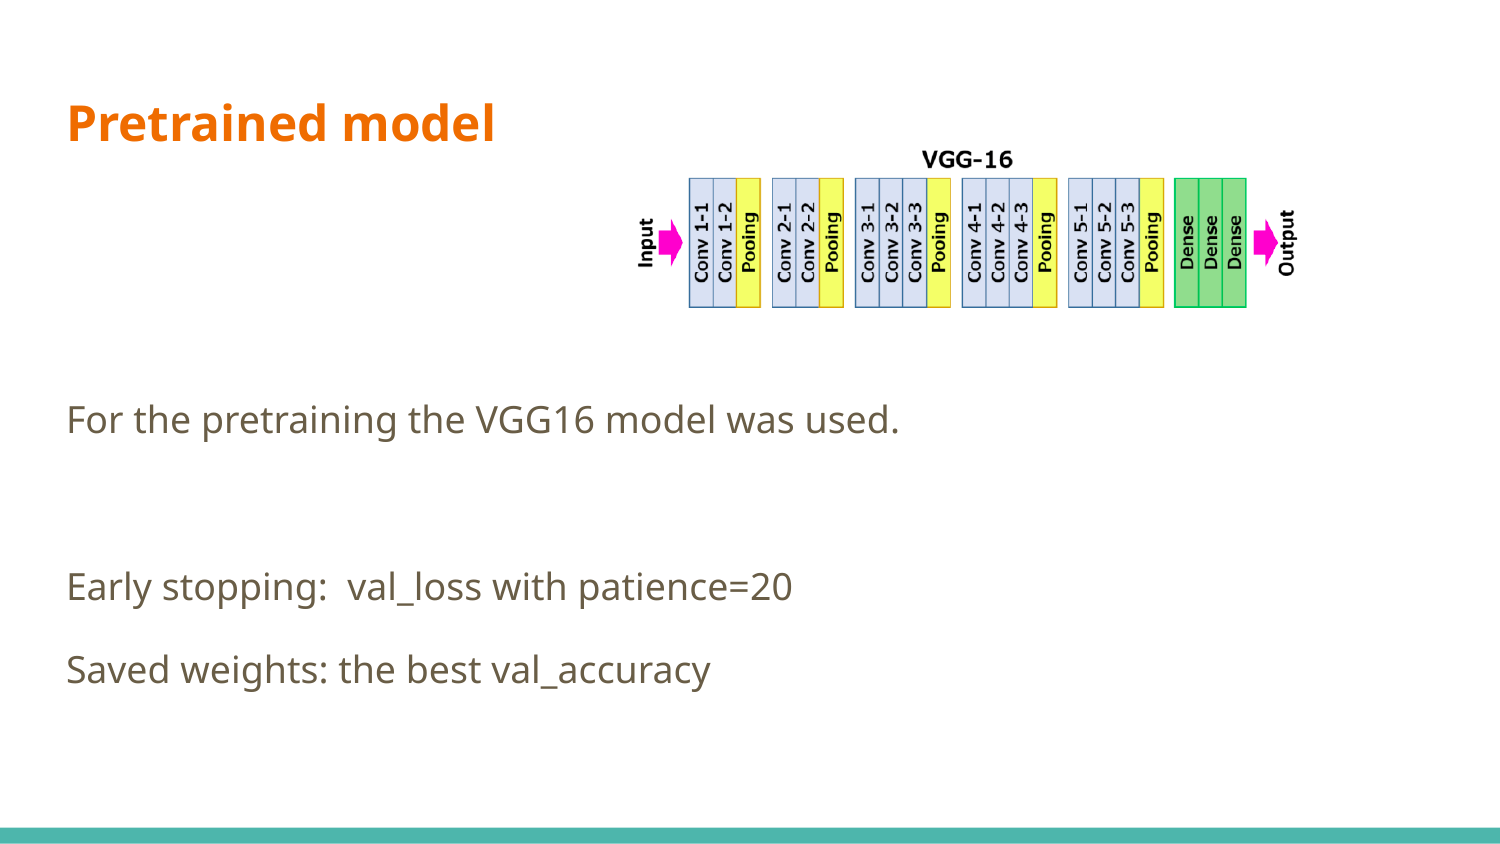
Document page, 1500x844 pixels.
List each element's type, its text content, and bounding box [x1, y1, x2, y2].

title Pretrained model [51, 72, 515, 175]
picture [622, 141, 1310, 320]
list For the pretraining the VGG16 model was used. Early stopping: val_loss with patience=20 Saved weights: the best val_accuracy [51, 370, 1376, 750]
